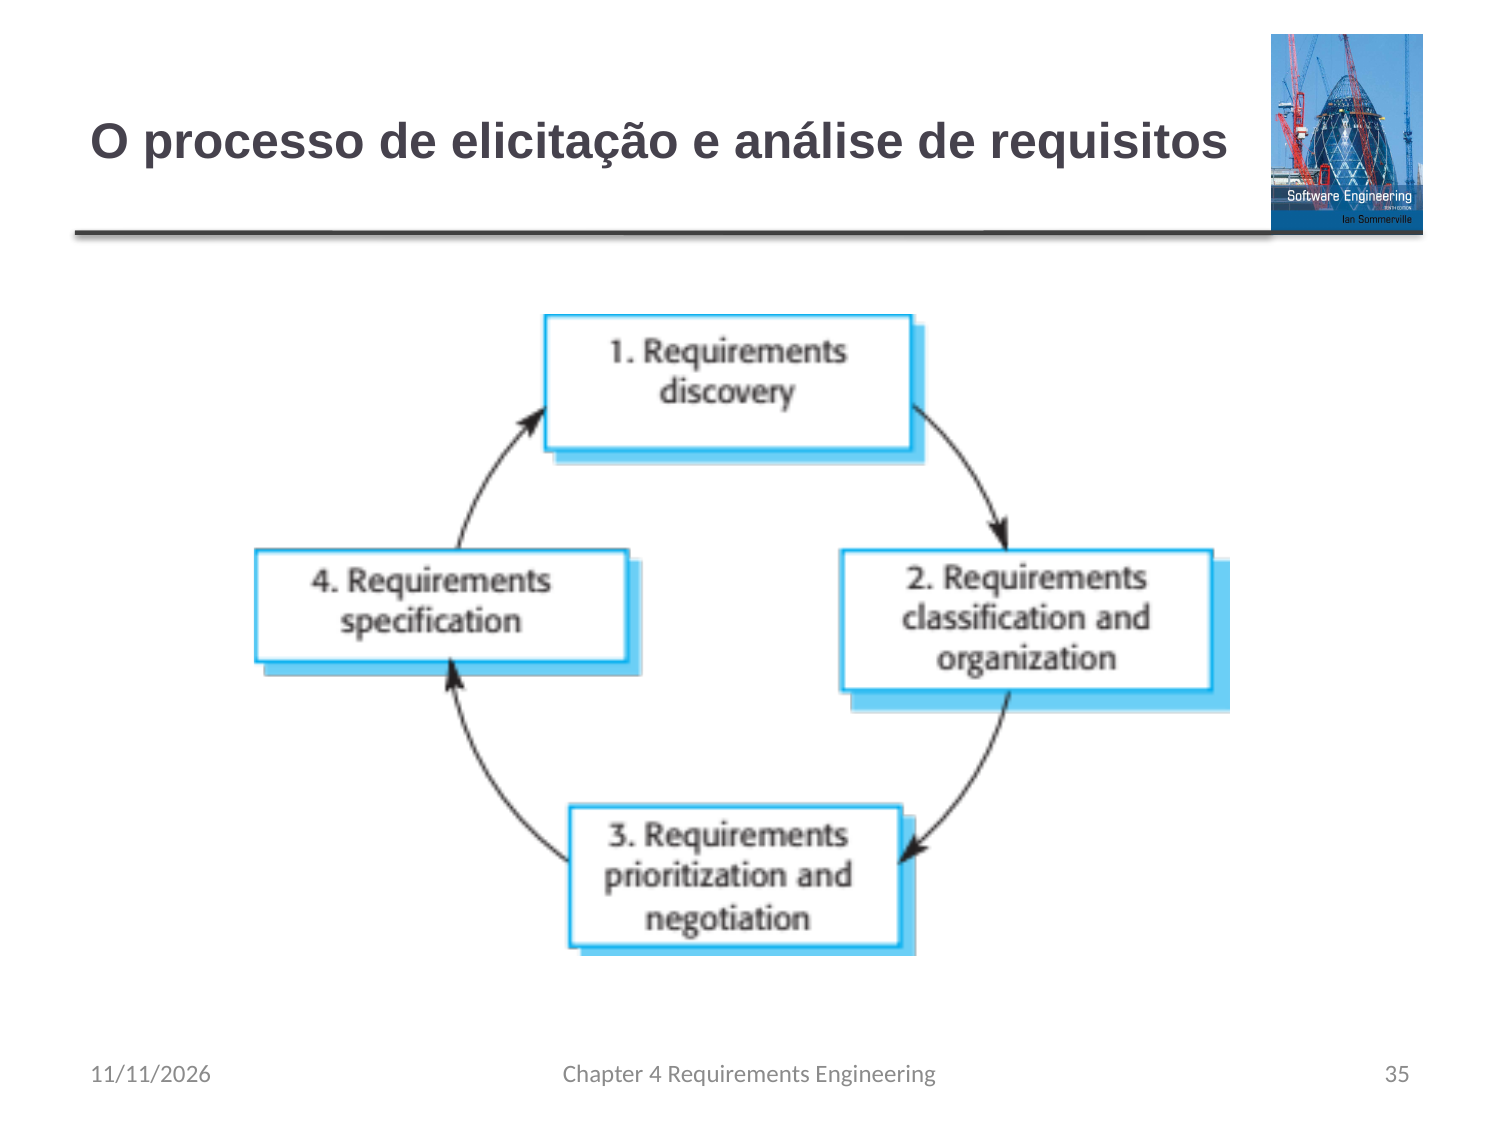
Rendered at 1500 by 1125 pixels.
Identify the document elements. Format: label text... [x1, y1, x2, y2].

picture [1271, 34, 1423, 230]
footer Chapter 4 Requirements Engineering [512, 1042, 988, 1103]
slide_number 35 [1074, 1042, 1425, 1103]
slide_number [75, 1042, 425, 1103]
title O processo de elicitação e análise de requisitos [74, 44, 1272, 233]
picture [253, 314, 1231, 956]
